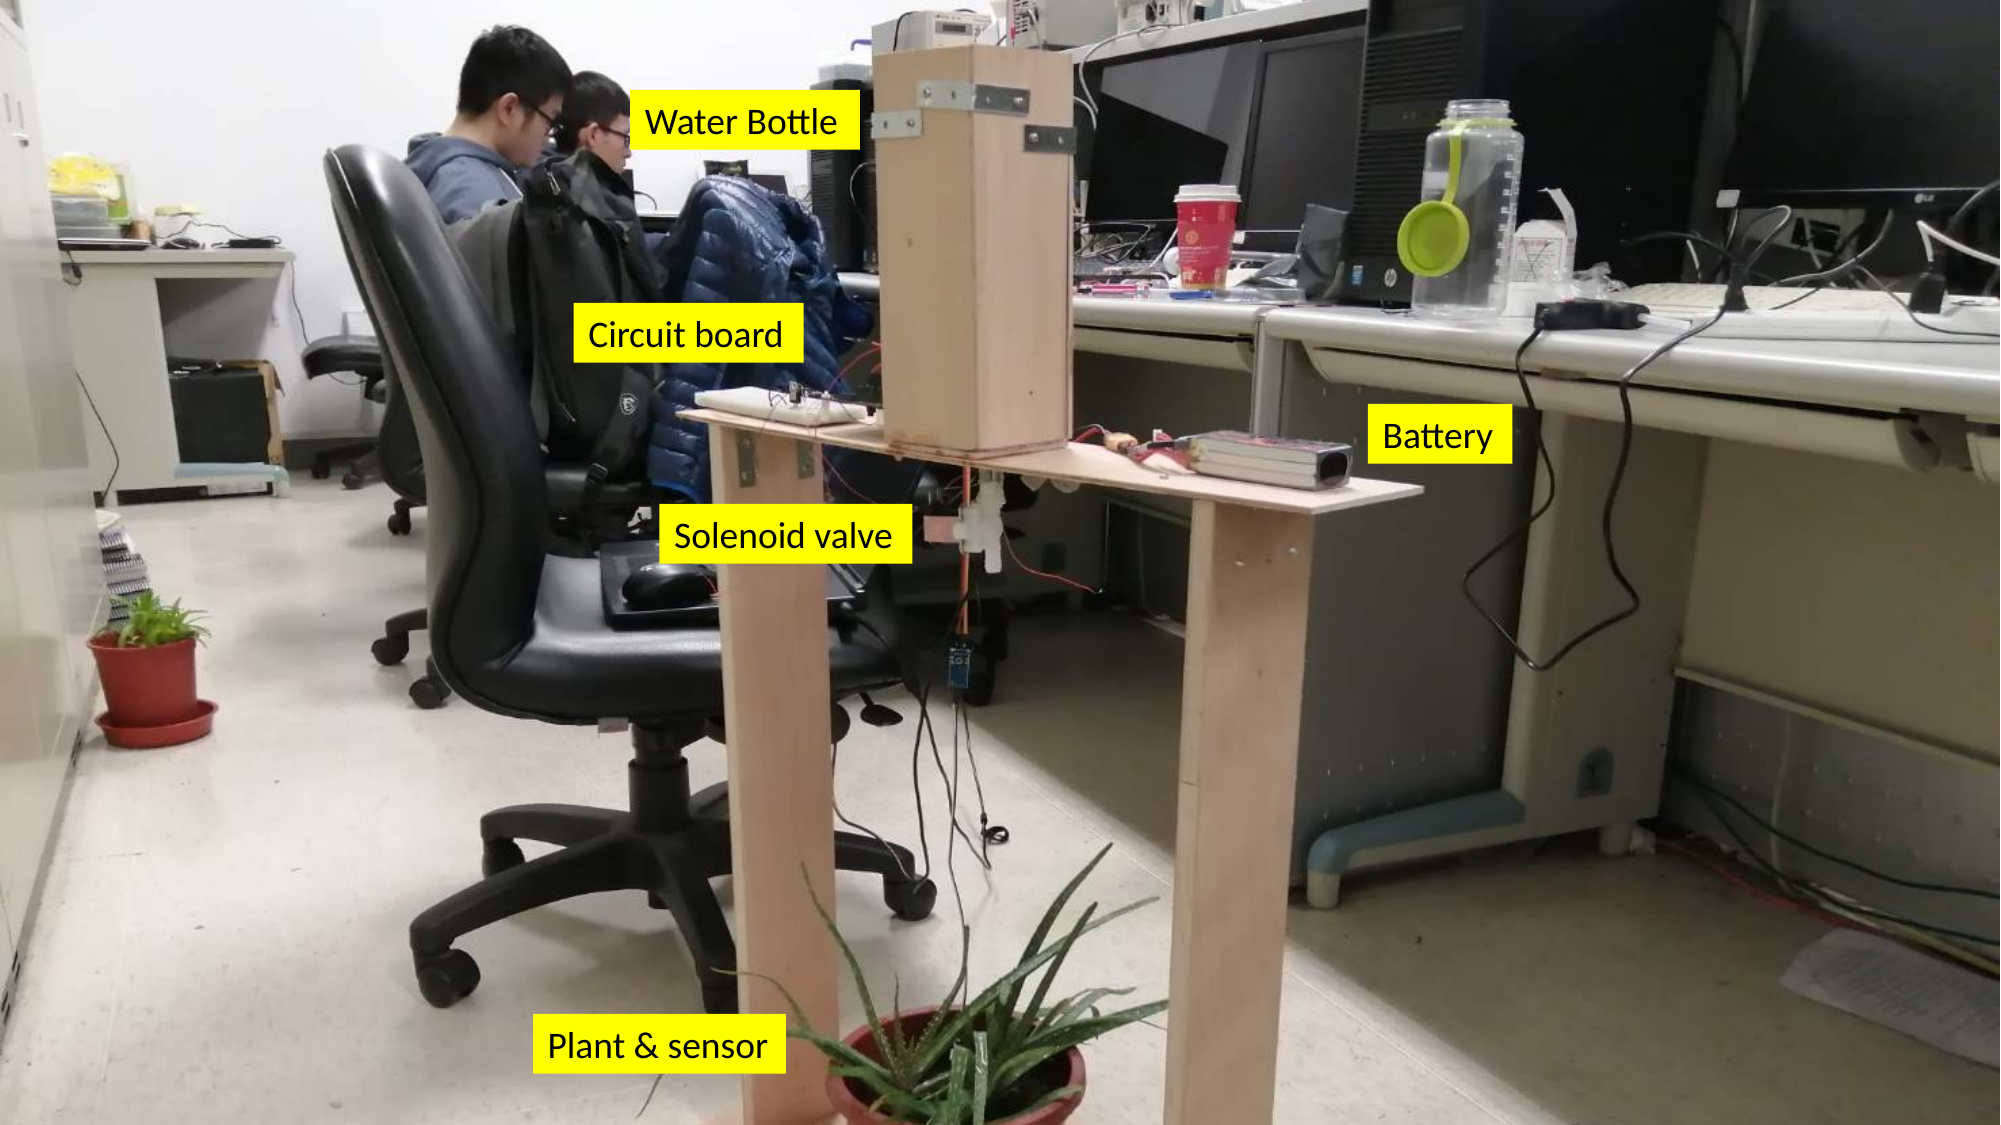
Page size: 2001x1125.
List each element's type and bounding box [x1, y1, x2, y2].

list [0, 0, 2000, 1125]
